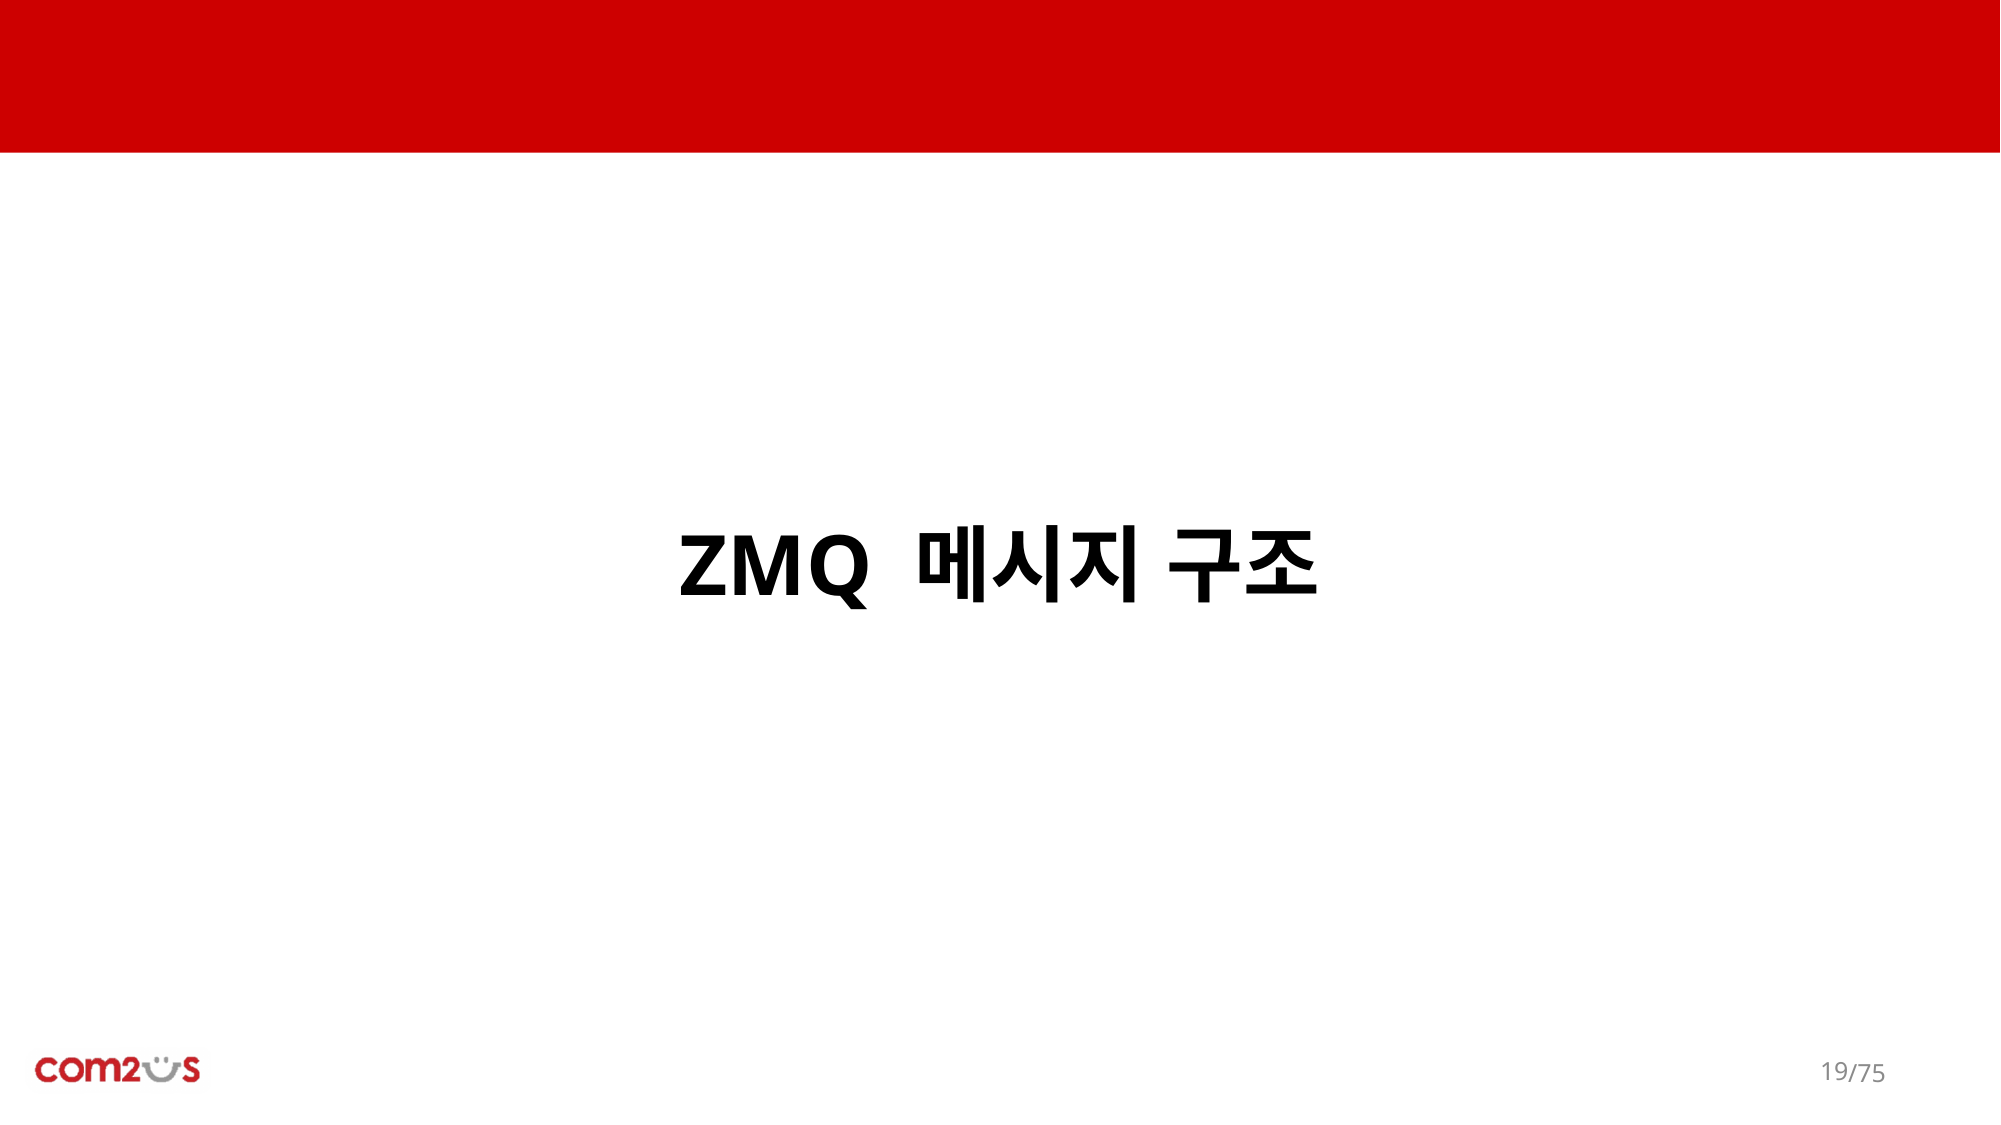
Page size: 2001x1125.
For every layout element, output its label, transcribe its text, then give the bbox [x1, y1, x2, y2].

picture [19, 1043, 220, 1103]
slide_number 18 [1412, 1042, 1864, 1103]
text_box ZMQ 메시지 구조 [199, 504, 1801, 620]
